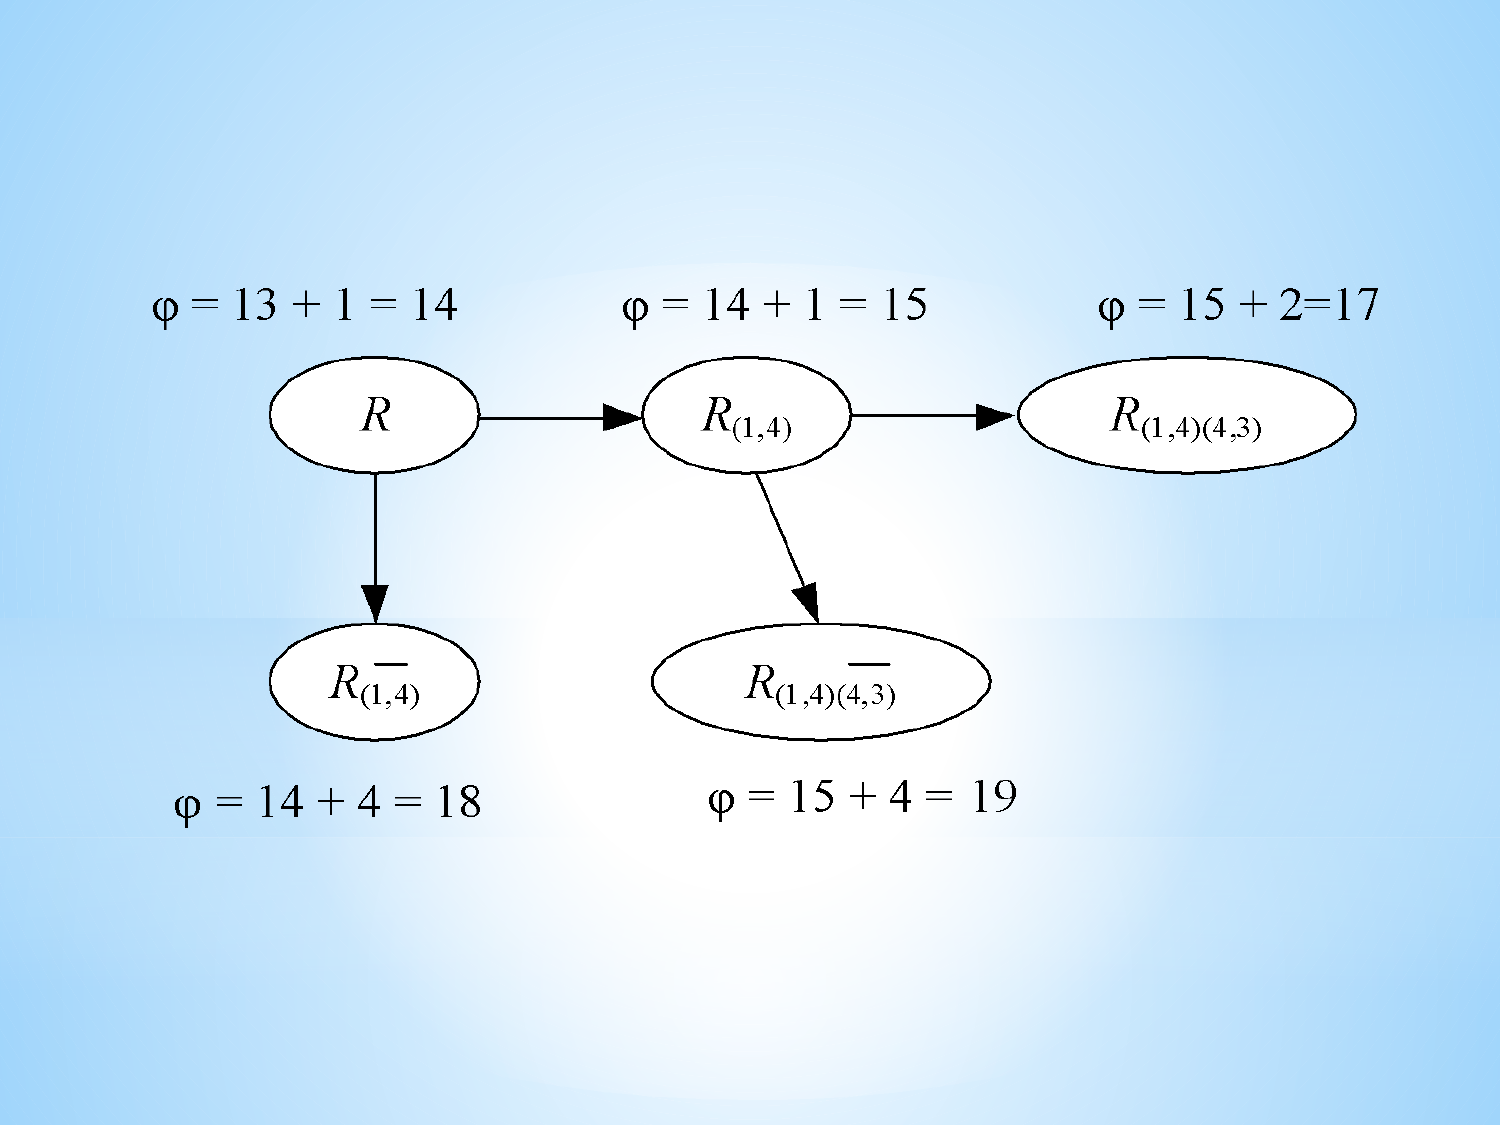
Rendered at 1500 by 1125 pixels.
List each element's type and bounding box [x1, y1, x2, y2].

picture [0, 255, 1495, 851]
